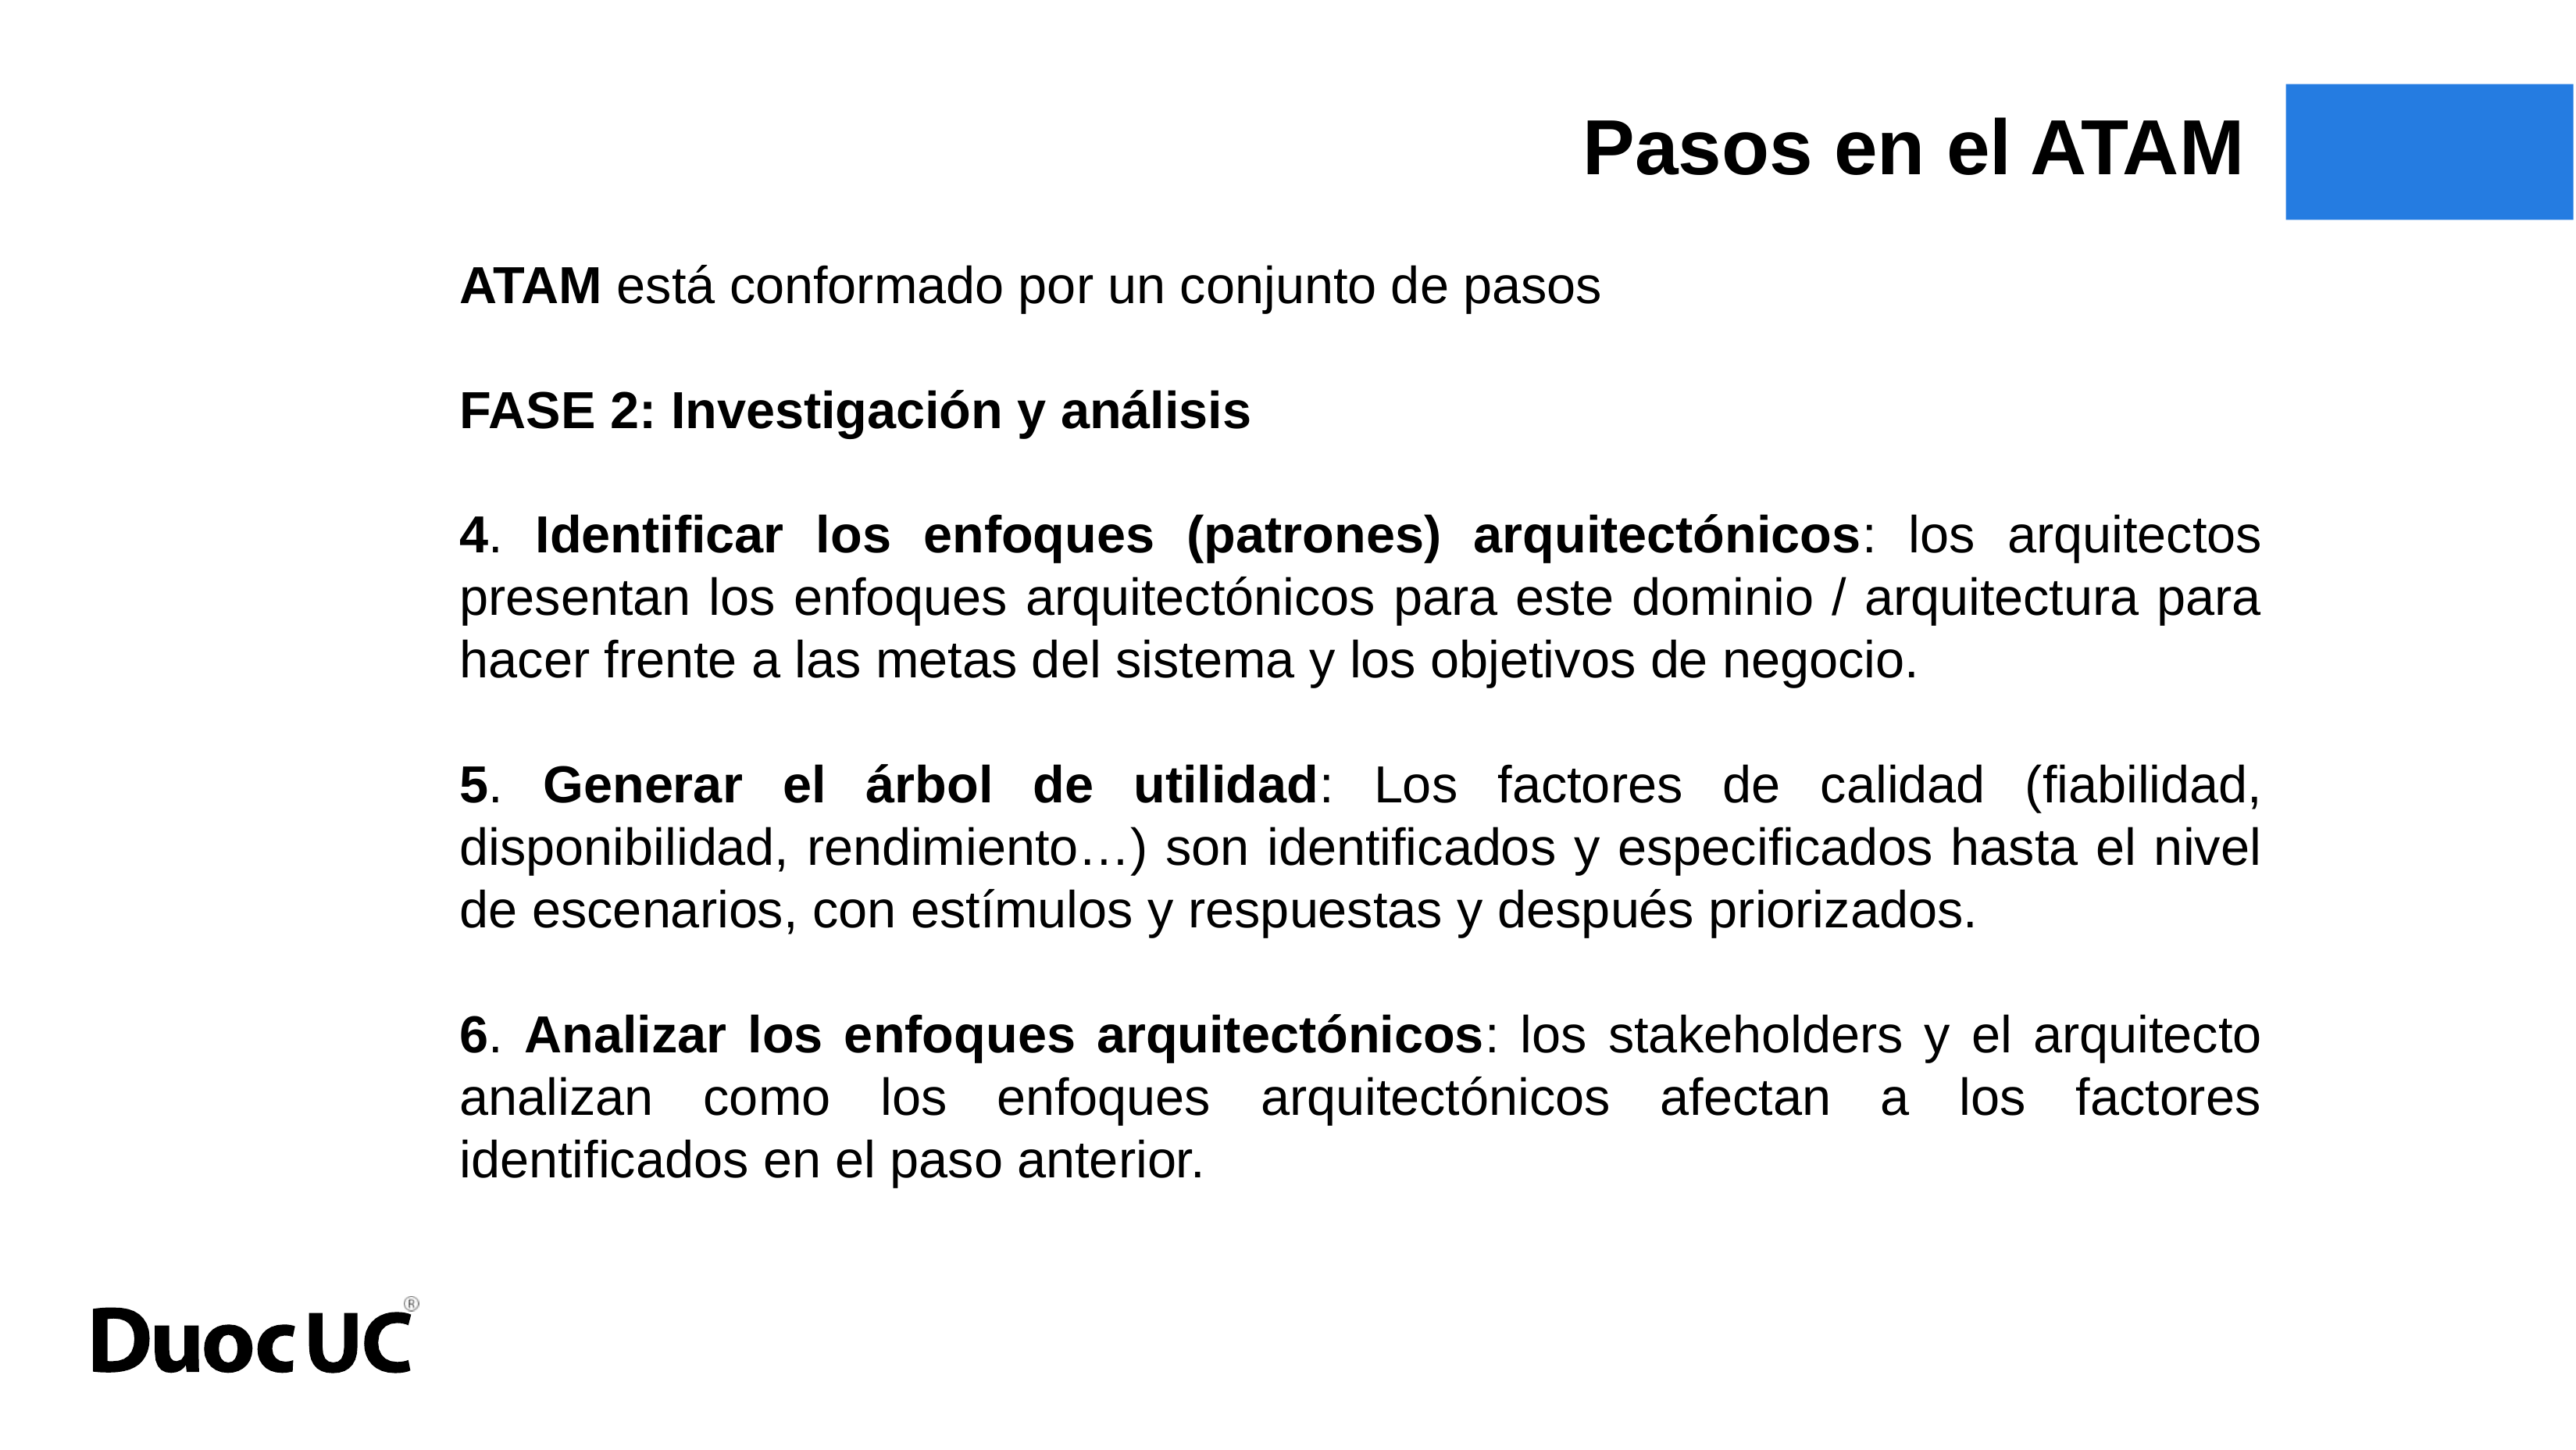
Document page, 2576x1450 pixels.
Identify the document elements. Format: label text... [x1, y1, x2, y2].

text_box ATAM está conformado por un conjunto de pasos FASE 2: Investigación y análisis 4. Identificar los enfoques (patrones) arquitectónicos: los arquitectos presentan los enfoques arquitectónicos para este dominio / arquitectura para hacer frente a las metas del sistema y los objetivos de negocio. 5. Generar el árbol de utilidad: Los factores de calidad (fiabilidad, disponibilidad, rendimiento…) son identificados y especificados hasta el nivel de escenarios, con estímulos y respuestas y después priorizados. 6. Analizar los enfoques arquitectónicos: los stakeholders y el arquitecto analizan como los enfoques arquitectónicos afectan a los factores identificados en el paso anterior. [448, 245, 2275, 1195]
picture [404, 1296, 419, 1312]
list Pasos en el ATAM [93, 96, 2245, 192]
